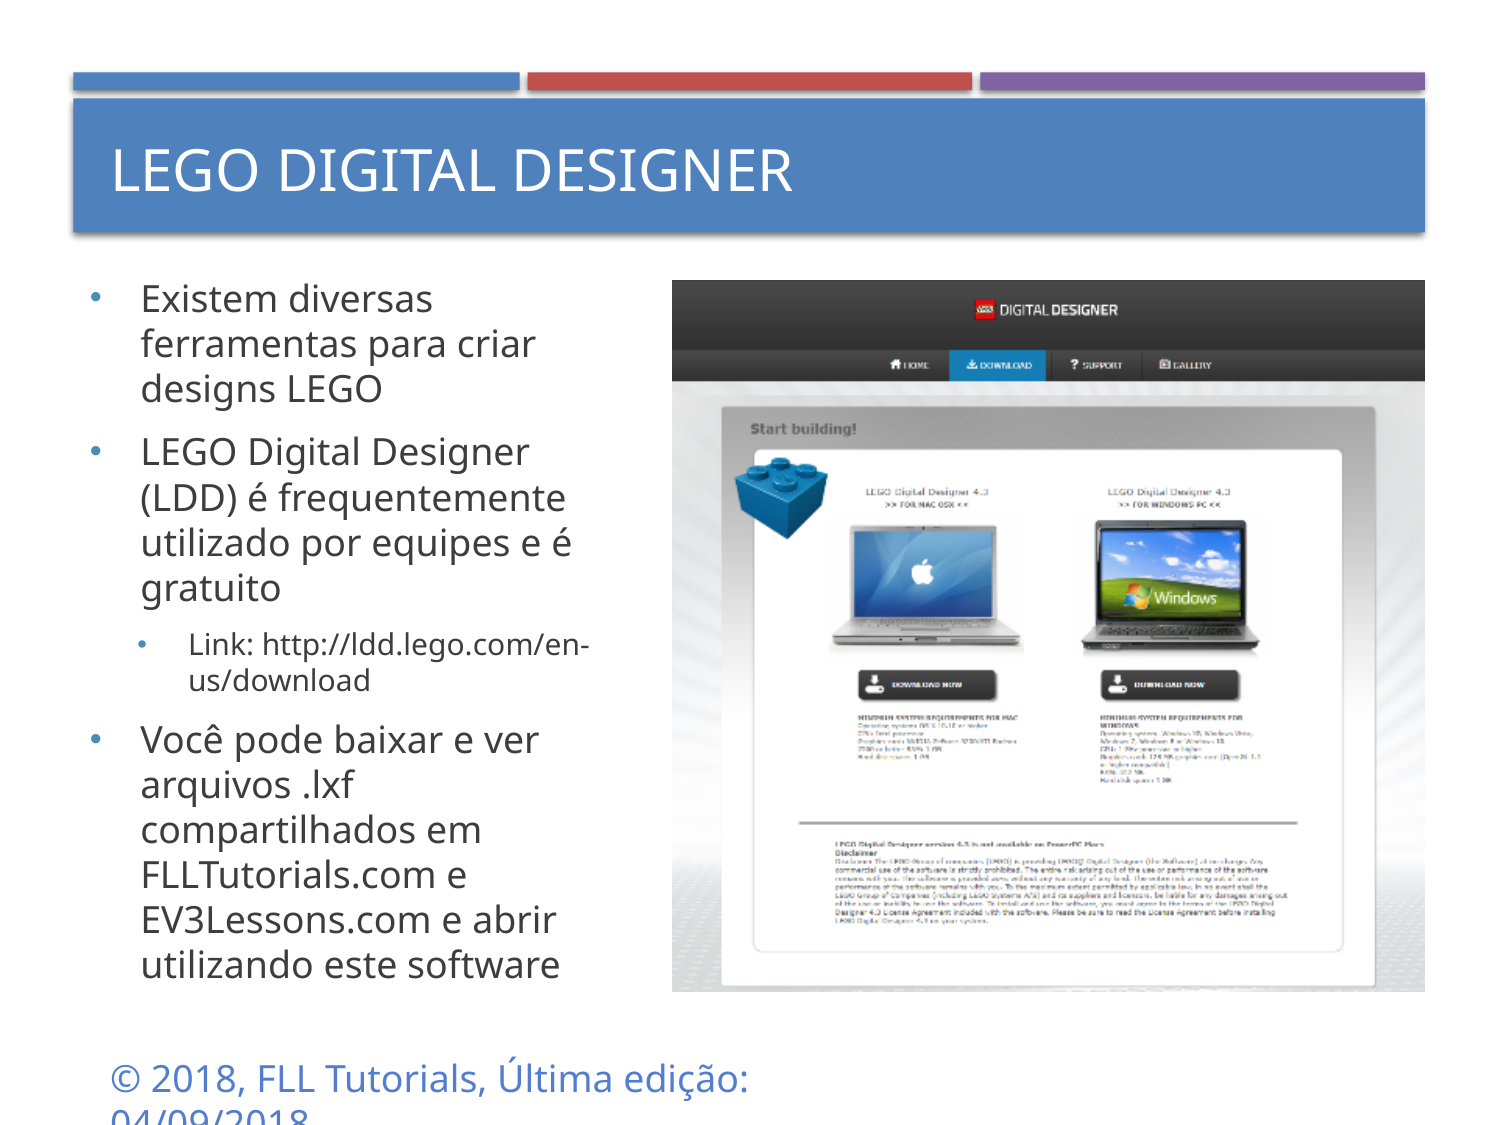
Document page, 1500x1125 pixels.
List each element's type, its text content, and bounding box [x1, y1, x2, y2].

text_box LEGO digital designer [95, 112, 1406, 211]
text_box Existem diversas ferramentas para criar designs LEGO LEGO Digital Designer (LDD) é frequentemente utilizado por equipes e é gratuito Link: http://ldd.lego.com/en-us/download Você pode baixar e ver arquivos .lxf compartilhados em FLLTutorials.com e EV3Lessons.com e abrir utilizando este software [75, 267, 621, 1005]
text_box © 2018, FLL Tutorials, Última edição: 04/09/2018 [95, 1047, 969, 1108]
picture [672, 280, 1426, 993]
